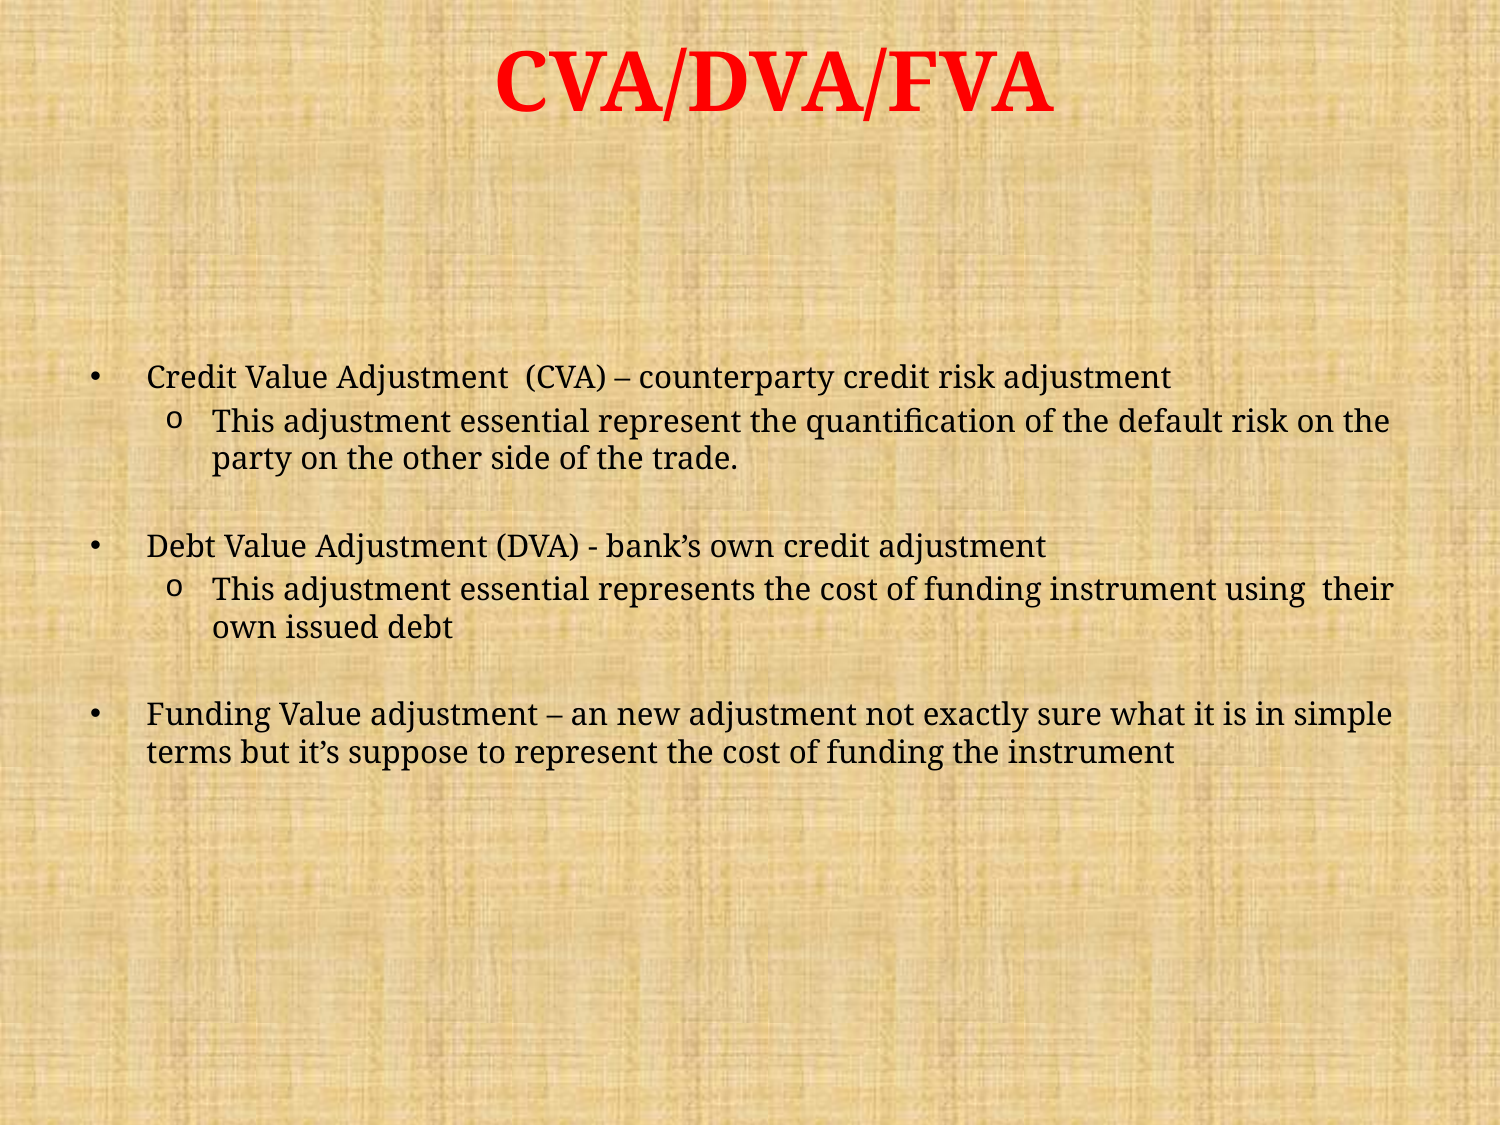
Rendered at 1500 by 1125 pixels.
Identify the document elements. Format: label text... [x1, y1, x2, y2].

list Credit Value Adjustment (CVA) – counterparty credit risk adjustment This adjustment essential represent the quantification of the default risk on the party on the other side of the trade. Debt Value Adjustment (DVA) - bank’s own credit adjustment This adjustment essential represents the cost of funding instrument using their own issued debt Funding Value adjustment – an new adjustment not exactly sure what it is in simple terms but it’s suppose to represent the cost of funding the instrument [75, 262, 1425, 1005]
picture [0, 0, 1500, 1125]
text_box CVA/DVA/FVA [478, 21, 1070, 137]
